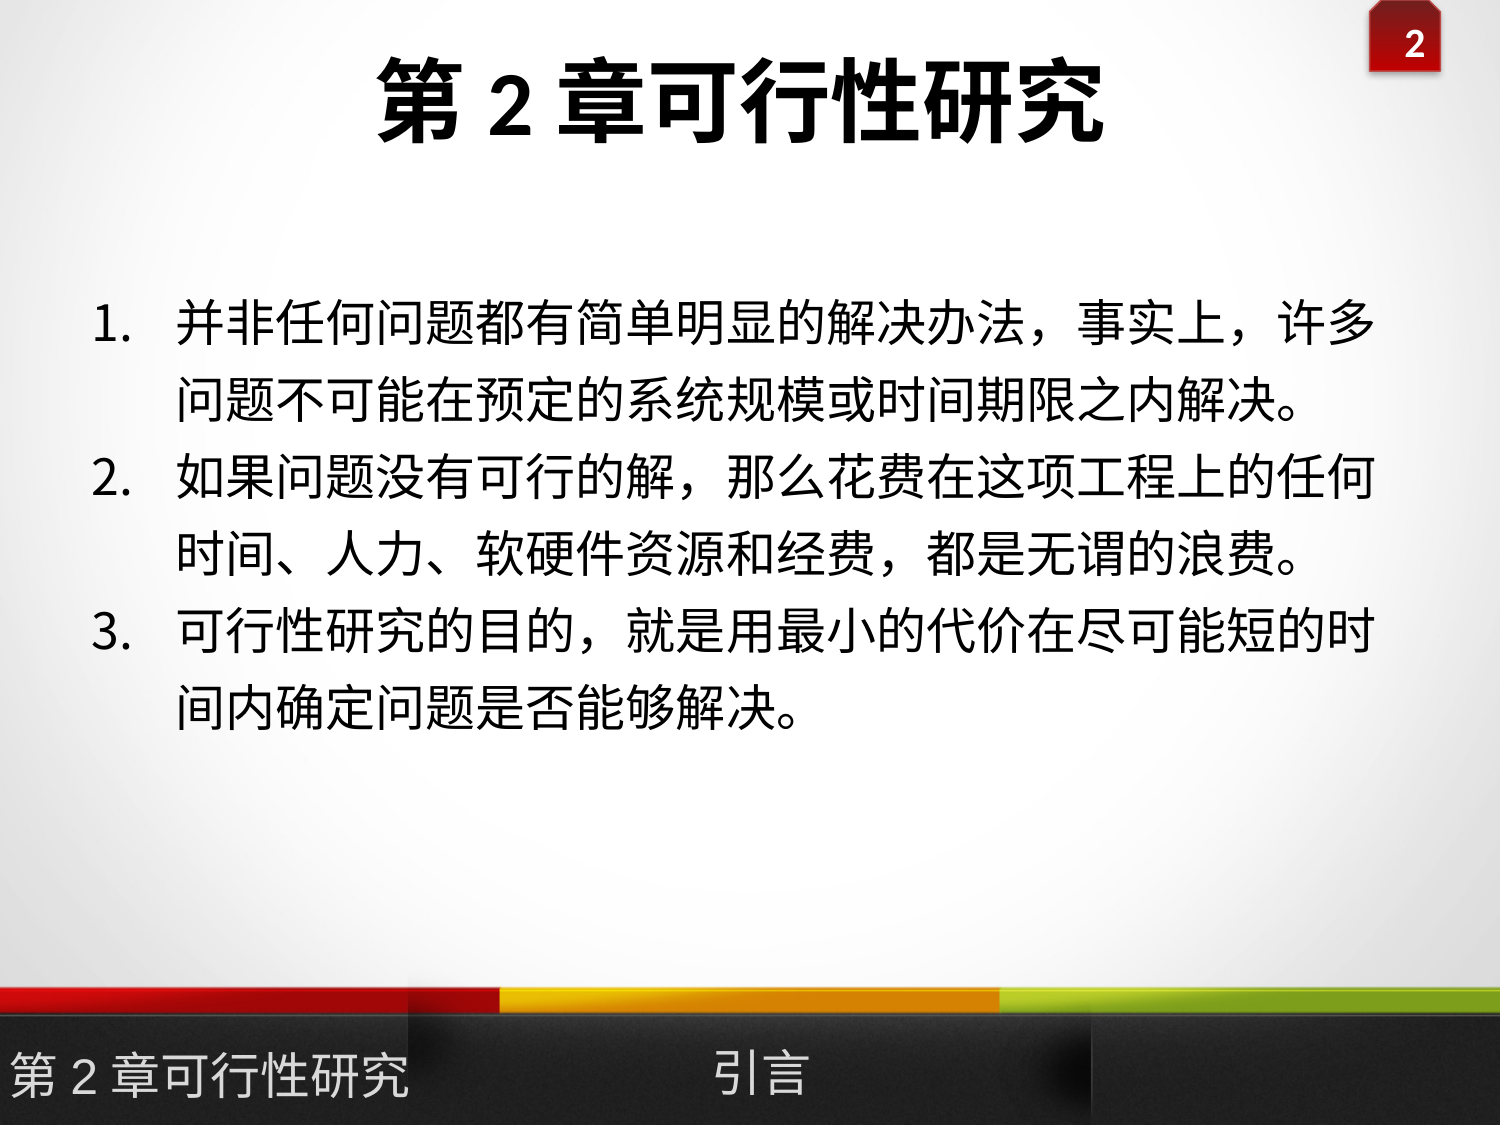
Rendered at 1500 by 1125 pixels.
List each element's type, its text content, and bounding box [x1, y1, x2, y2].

text_box 引言 [530, 1032, 992, 1111]
title 第2章可行性研究 [64, 0, 1415, 188]
picture [0, 0, 1500, 1125]
text_box 第2章可行性研究 [0, 1035, 437, 1114]
text_box 并非任何问题都有简单明显的解决办法，事实上，许多问题不可能在预定的系统规模或时间期限之内解决。 如果问题没有可行的解，那么花费在这项工程上的任何时间、人力、软硬件资源和经费，都是无谓的浪费。 可行性研究的目的，就是用最小的代价在尽可能短的时间内确定问题是否能够解决。 [76, 267, 1424, 745]
